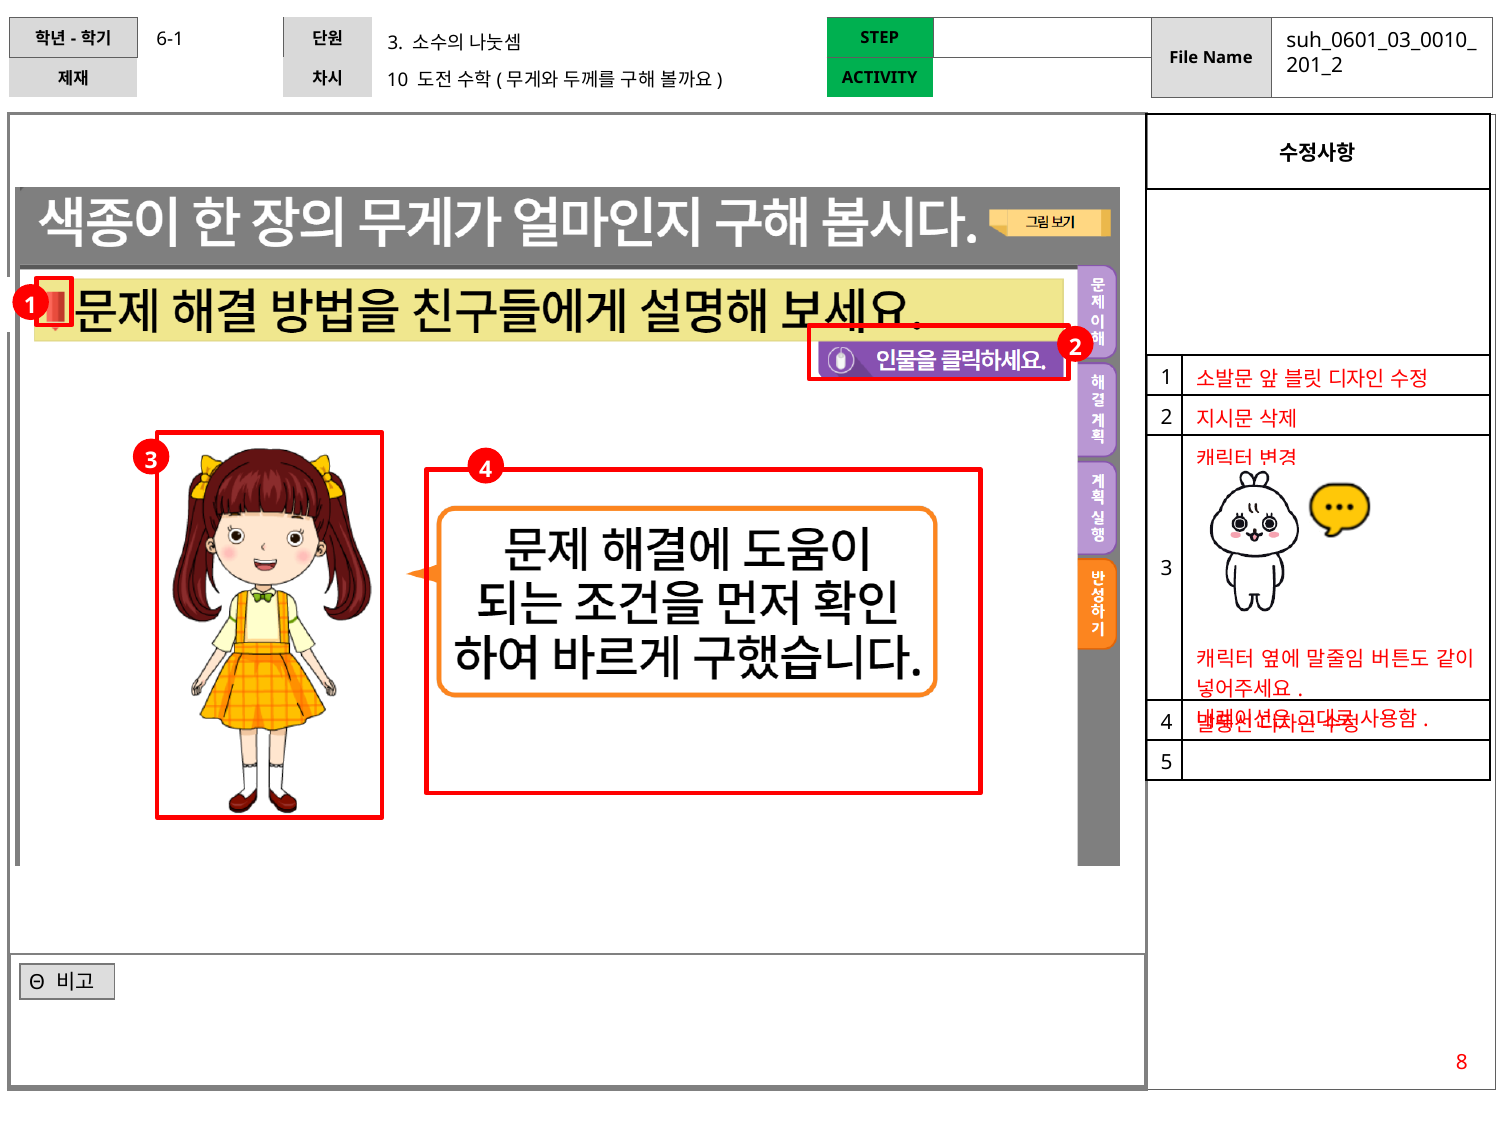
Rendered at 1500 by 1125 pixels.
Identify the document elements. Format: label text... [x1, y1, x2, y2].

table_cell [1183, 741, 1489, 779]
table_cell 2 [1147, 396, 1181, 434]
table_cell [1147, 190, 1489, 354]
table_header 수정사항 [1147, 115, 1489, 188]
table_cell 5 [1147, 741, 1181, 779]
table_cell 지시문 삭제 [1183, 396, 1489, 434]
picture [1205, 465, 1371, 613]
text_box 10 도전 수학(무게와 두께를 구해 볼까요) [372, 60, 821, 96]
table_cell 1 [1147, 356, 1181, 394]
table_cell 캐릭터 변경 캐릭터 옆에 말줄임 버튼도 같이 넣어주세요. 내레이션은 그대로 사용함. [1183, 436, 1489, 699]
text_box 3. 소수의 나눗셈 [372, 23, 828, 48]
text_box [1491, 160, 1500, 326]
picture [15, 186, 1120, 866]
table_cell 소발문 앞 블릿 디자인 수정 [1183, 356, 1489, 394]
table_cell 4 [1147, 701, 1181, 739]
picture [0, 277, 11, 333]
text_box 6-1 [141, 18, 284, 55]
table_cell 3 [1147, 436, 1181, 699]
text_box suh_0601_03_0010_201_2 [1271, 18, 1500, 84]
table_cell 말풍선 디자인 수정 [1183, 701, 1489, 739]
